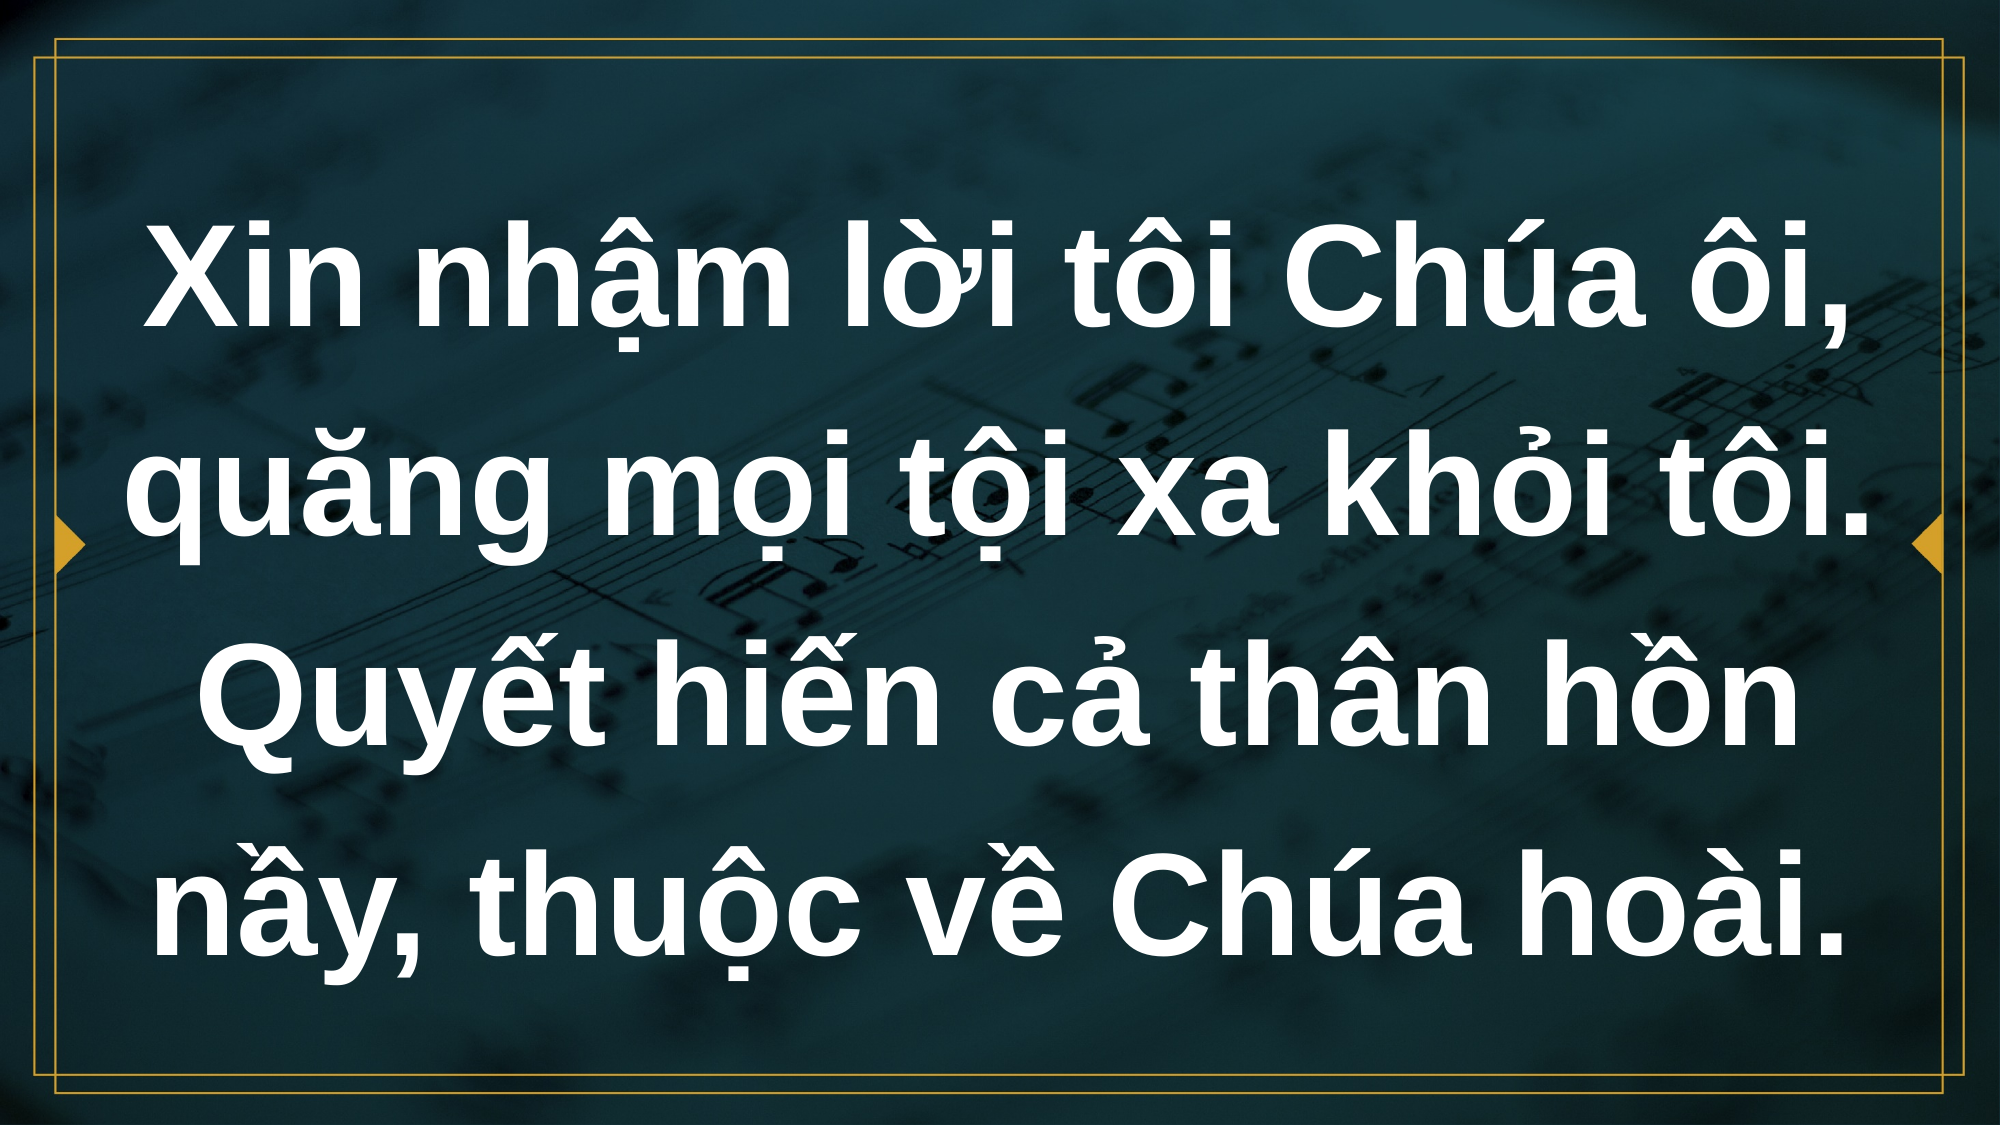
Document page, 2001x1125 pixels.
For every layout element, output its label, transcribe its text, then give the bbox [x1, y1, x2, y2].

title Xin nhậm lời tôi Chúa ôi, quăng mọi tội xa khỏi tôi. Quyết hiến cả thân hồn nầy, thuộc về Chúa hoài. [55, 53, 1945, 1077]
picture [0, 0, 2000, 1125]
